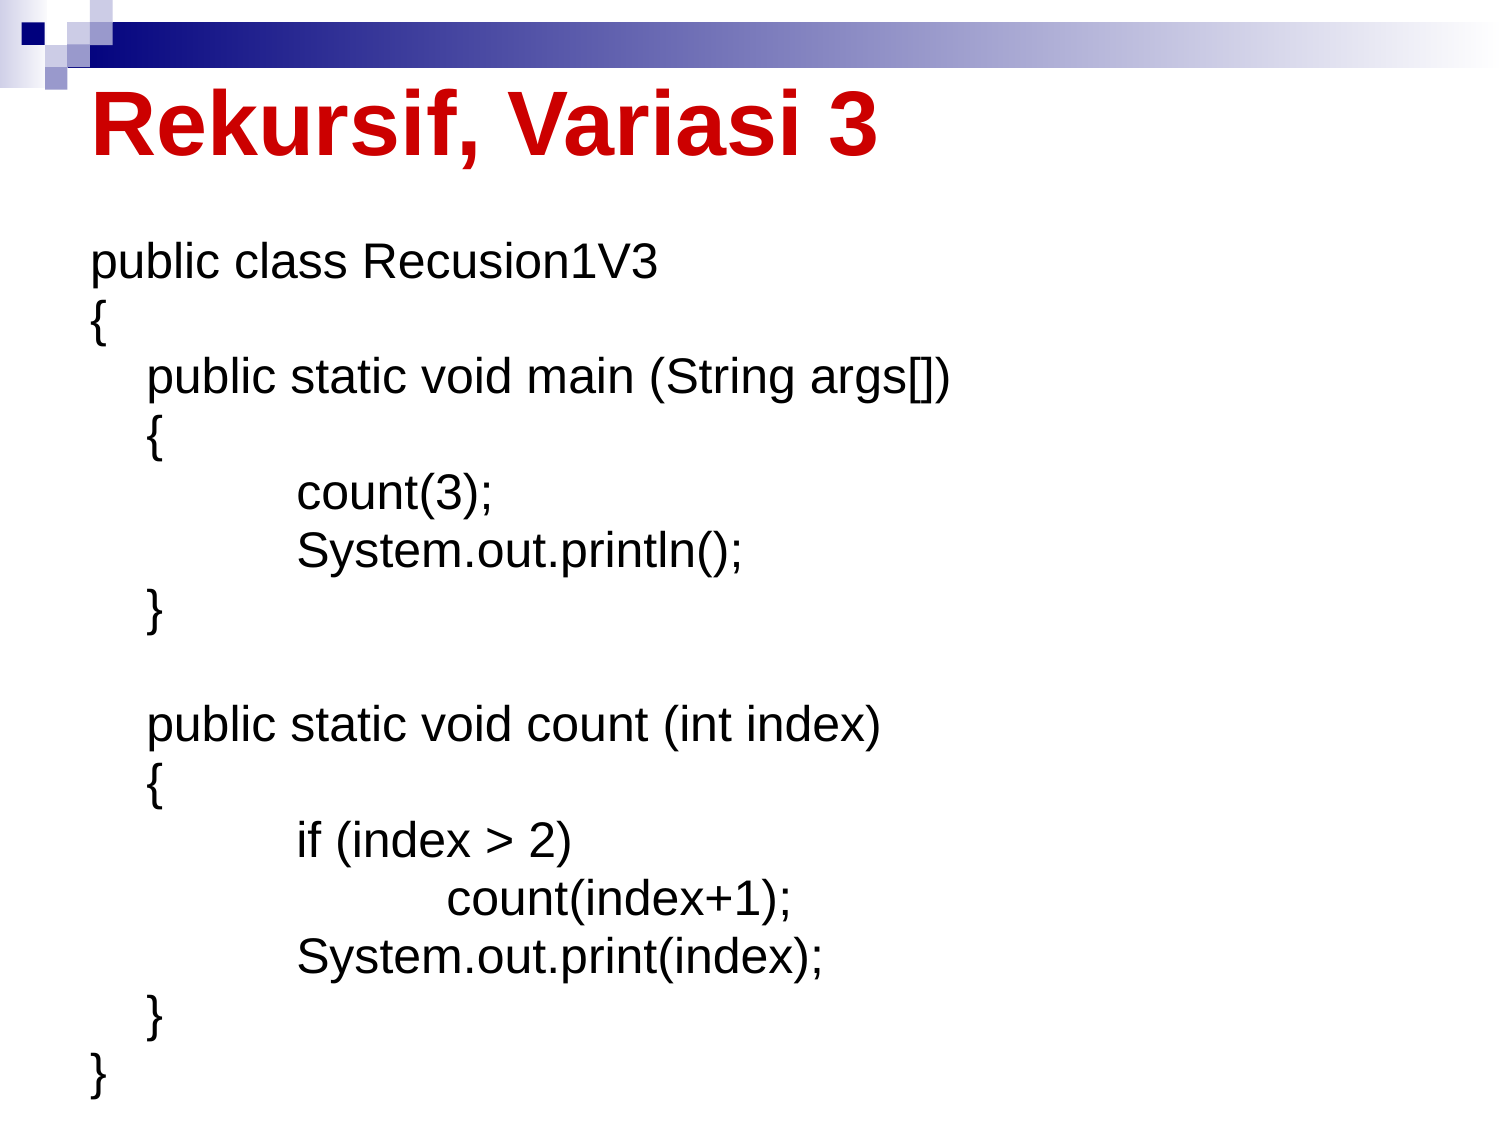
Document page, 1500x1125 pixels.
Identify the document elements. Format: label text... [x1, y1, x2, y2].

list public class Recusion1V3 { public static void main (String args[]) { count(3); System.out.println(); } public static void count (int index) { if (index > 2) count(index+1); System.out.print(index); } } [75, 232, 1425, 1031]
title Rekursif, Variasi 3 [75, 65, 1425, 171]
